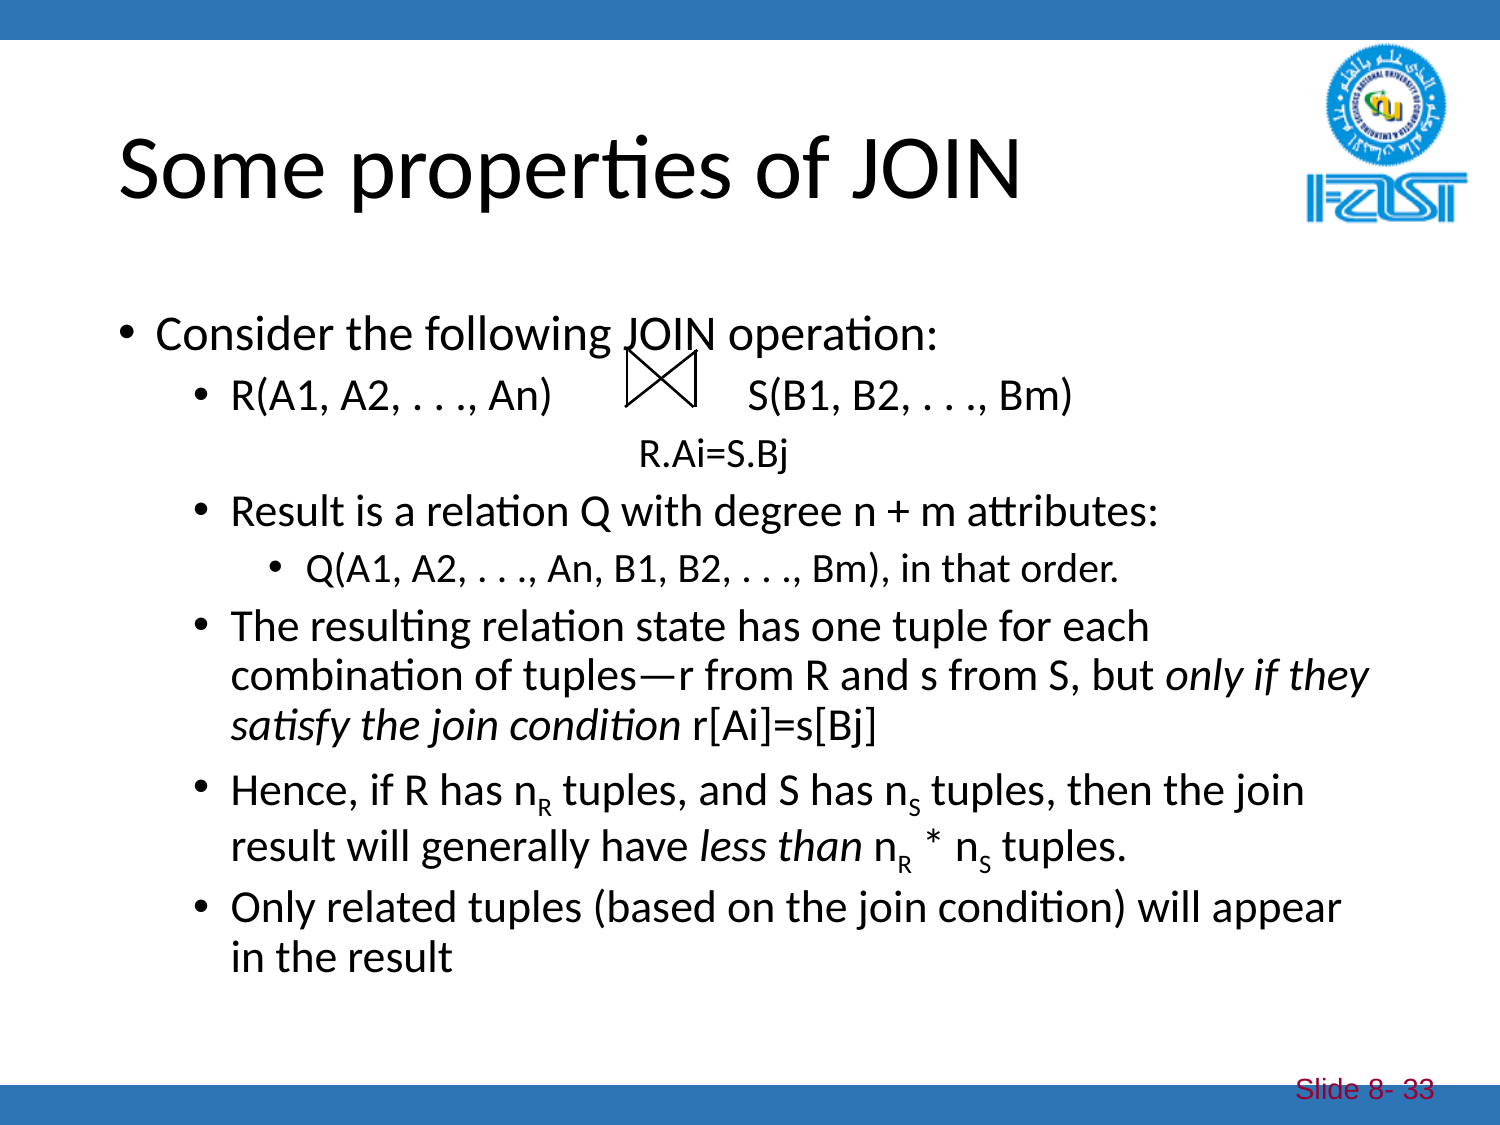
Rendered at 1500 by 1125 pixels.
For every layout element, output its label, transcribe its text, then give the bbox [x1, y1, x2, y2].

title Some properties of JOIN [103, 59, 1397, 278]
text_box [624, 349, 698, 408]
picture [1299, 40, 1476, 224]
text_box Slide 8- ‹#› [1137, 1049, 1450, 1125]
picture [1397, 55, 1403, 66]
picture [1377, 49, 1394, 59]
picture [1428, 94, 1435, 101]
list Consider the following JOIN operation: R(A1, A2, . . ., An) S(B1, B2, . . ., Bm) R.Ai=S.Bj Result is a relation Q with degree n + m attributes: Q(A1, A2, . . ., An, B1, B2, . . ., Bm), in that order. The resulting relation state has one tuple for each combination of tuples—r from R and s from S, but only if they satisfy the join condition r[Ai]=s[Bj] Hence, if R has nR tuples, and S has nS tuples, then the join result will generally have less than nR * nS tuples. Only related tuples (based on the join condition) will appear in the result [103, 299, 1397, 1014]
